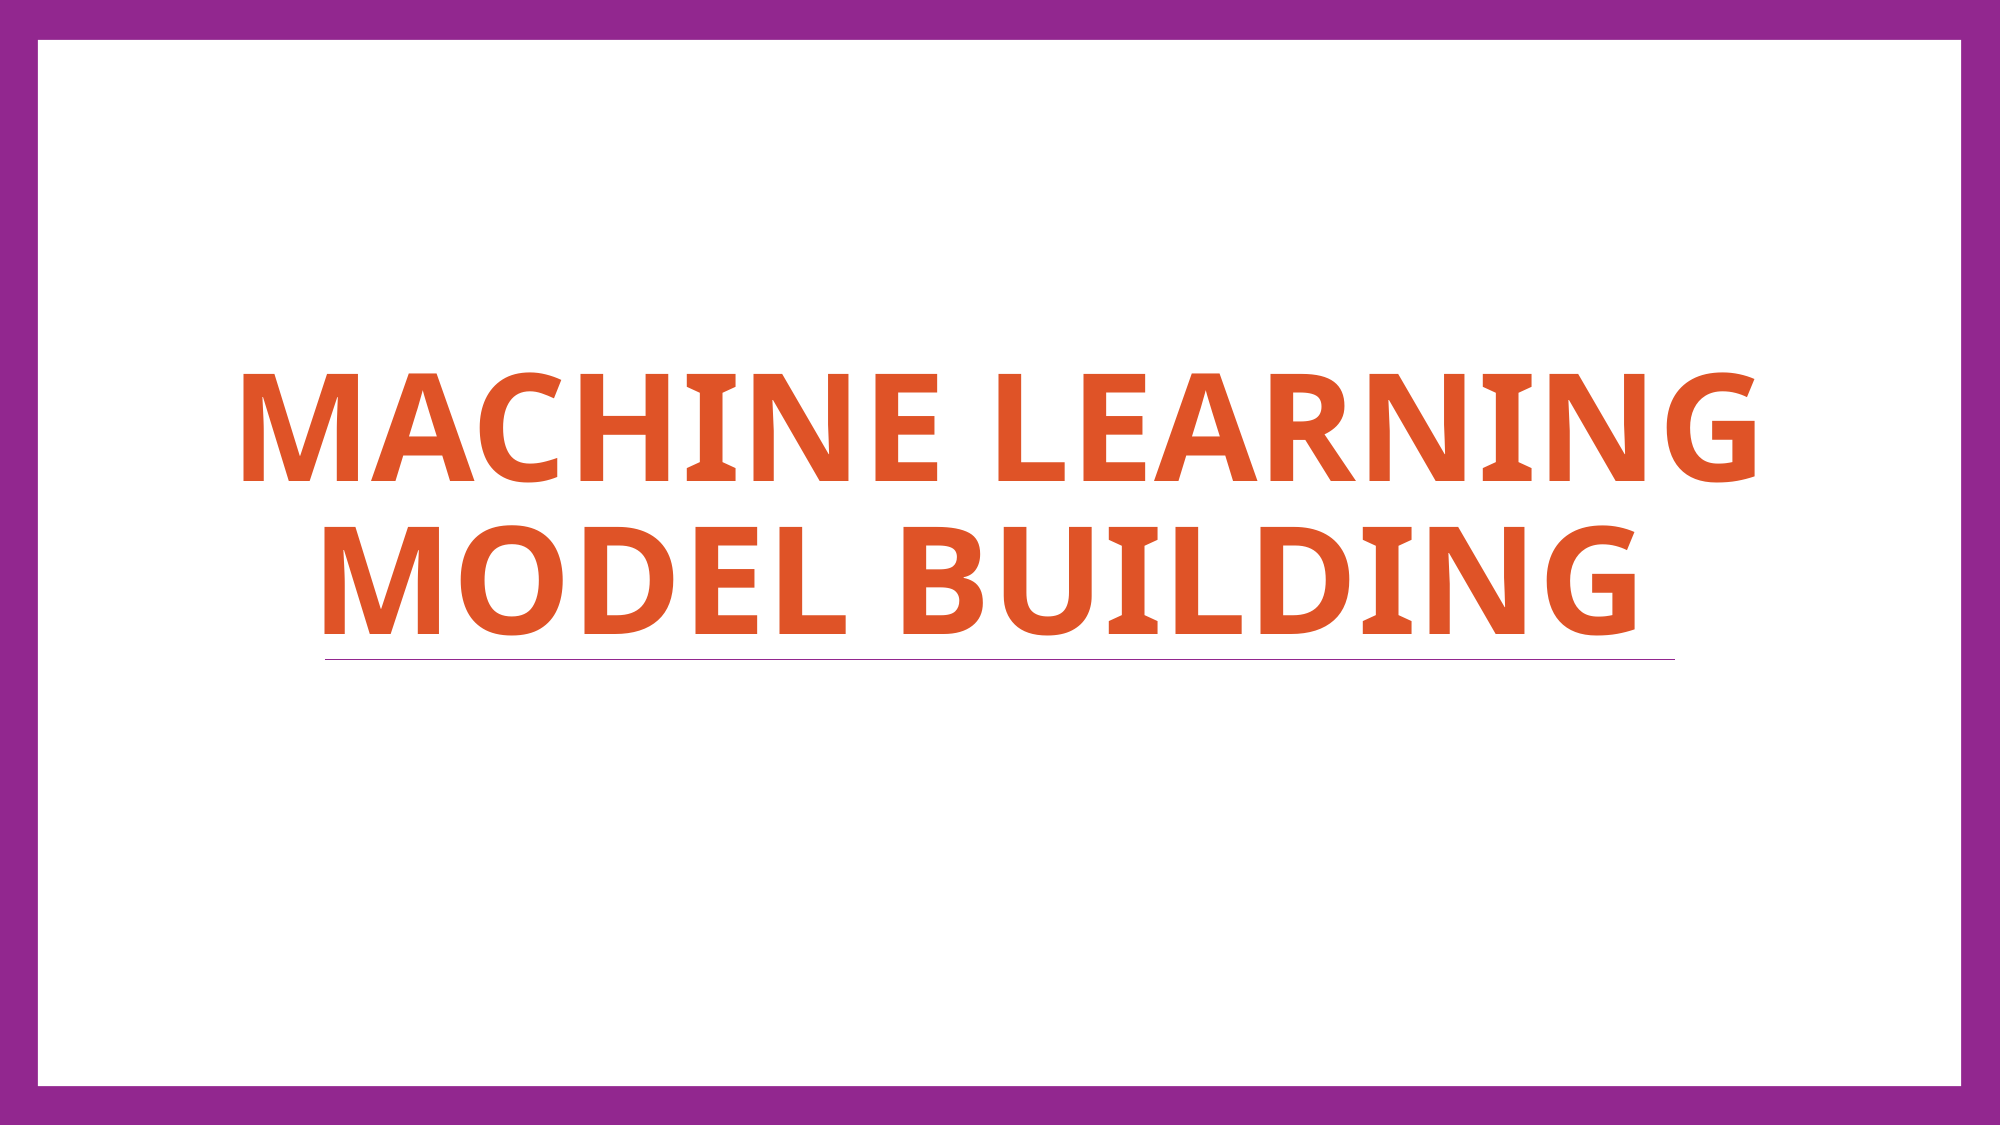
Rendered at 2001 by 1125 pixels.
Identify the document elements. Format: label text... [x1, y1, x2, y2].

title Machine learning MODEL BUILDING [181, 192, 1817, 673]
